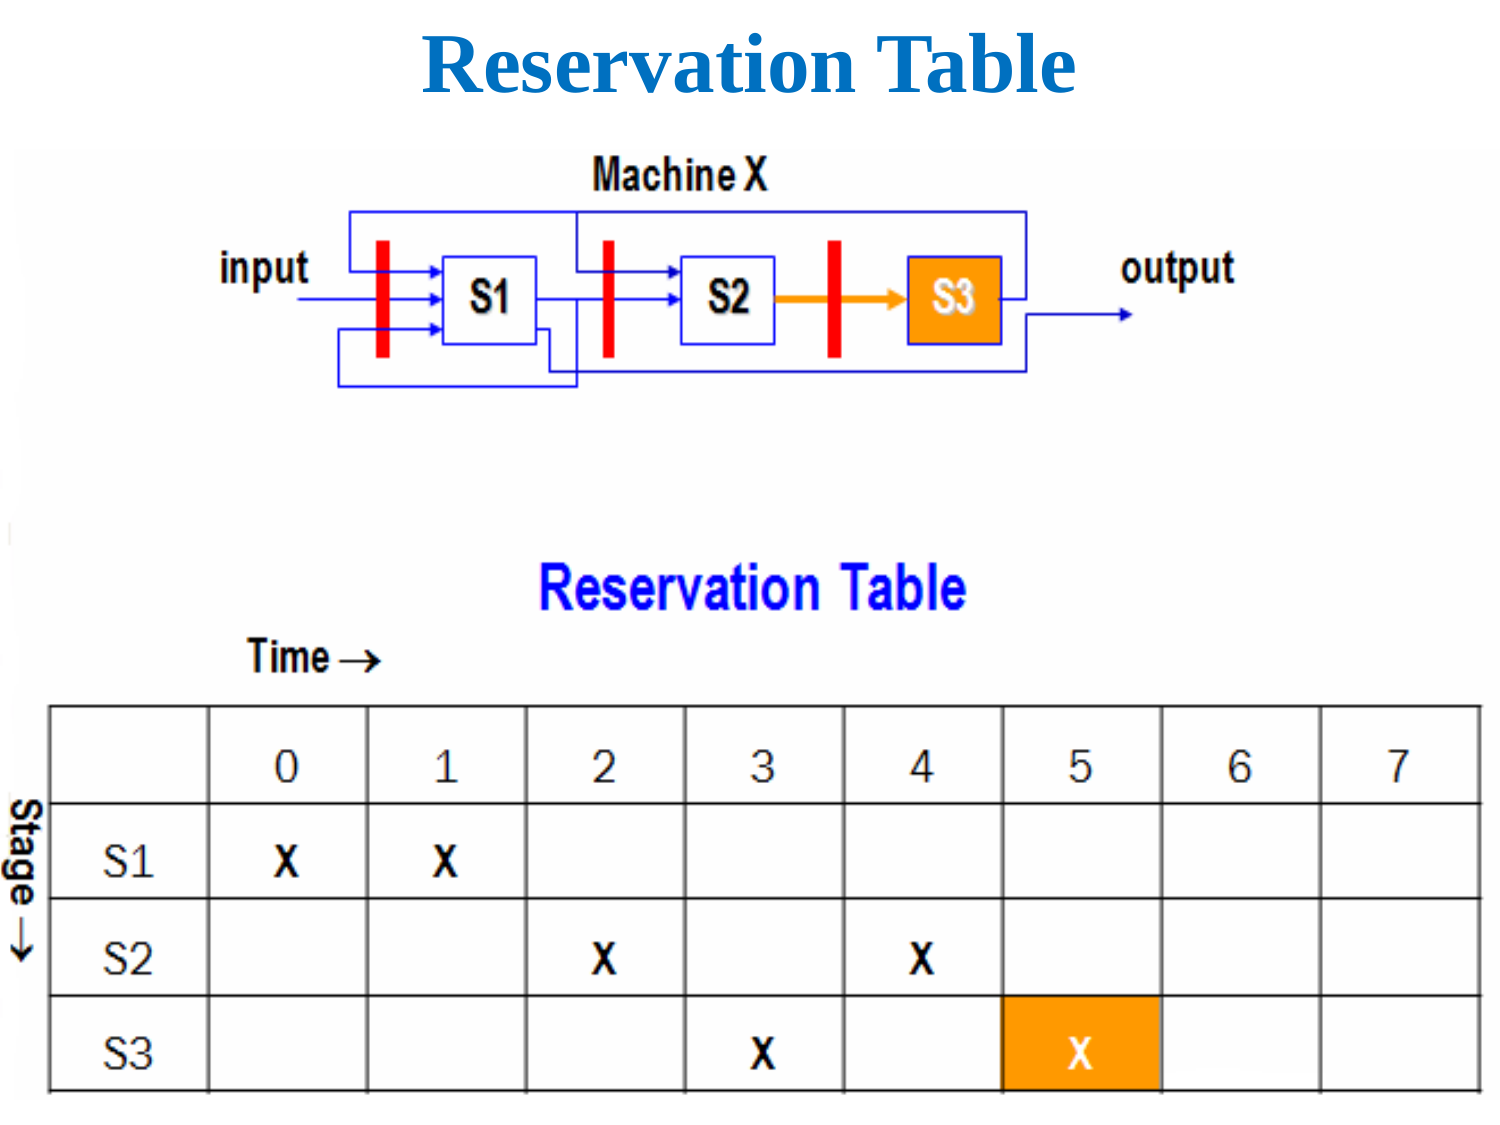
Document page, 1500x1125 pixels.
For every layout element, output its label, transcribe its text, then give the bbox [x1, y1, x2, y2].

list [0, 149, 1500, 1101]
title Reservation Table [75, 0, 1425, 118]
